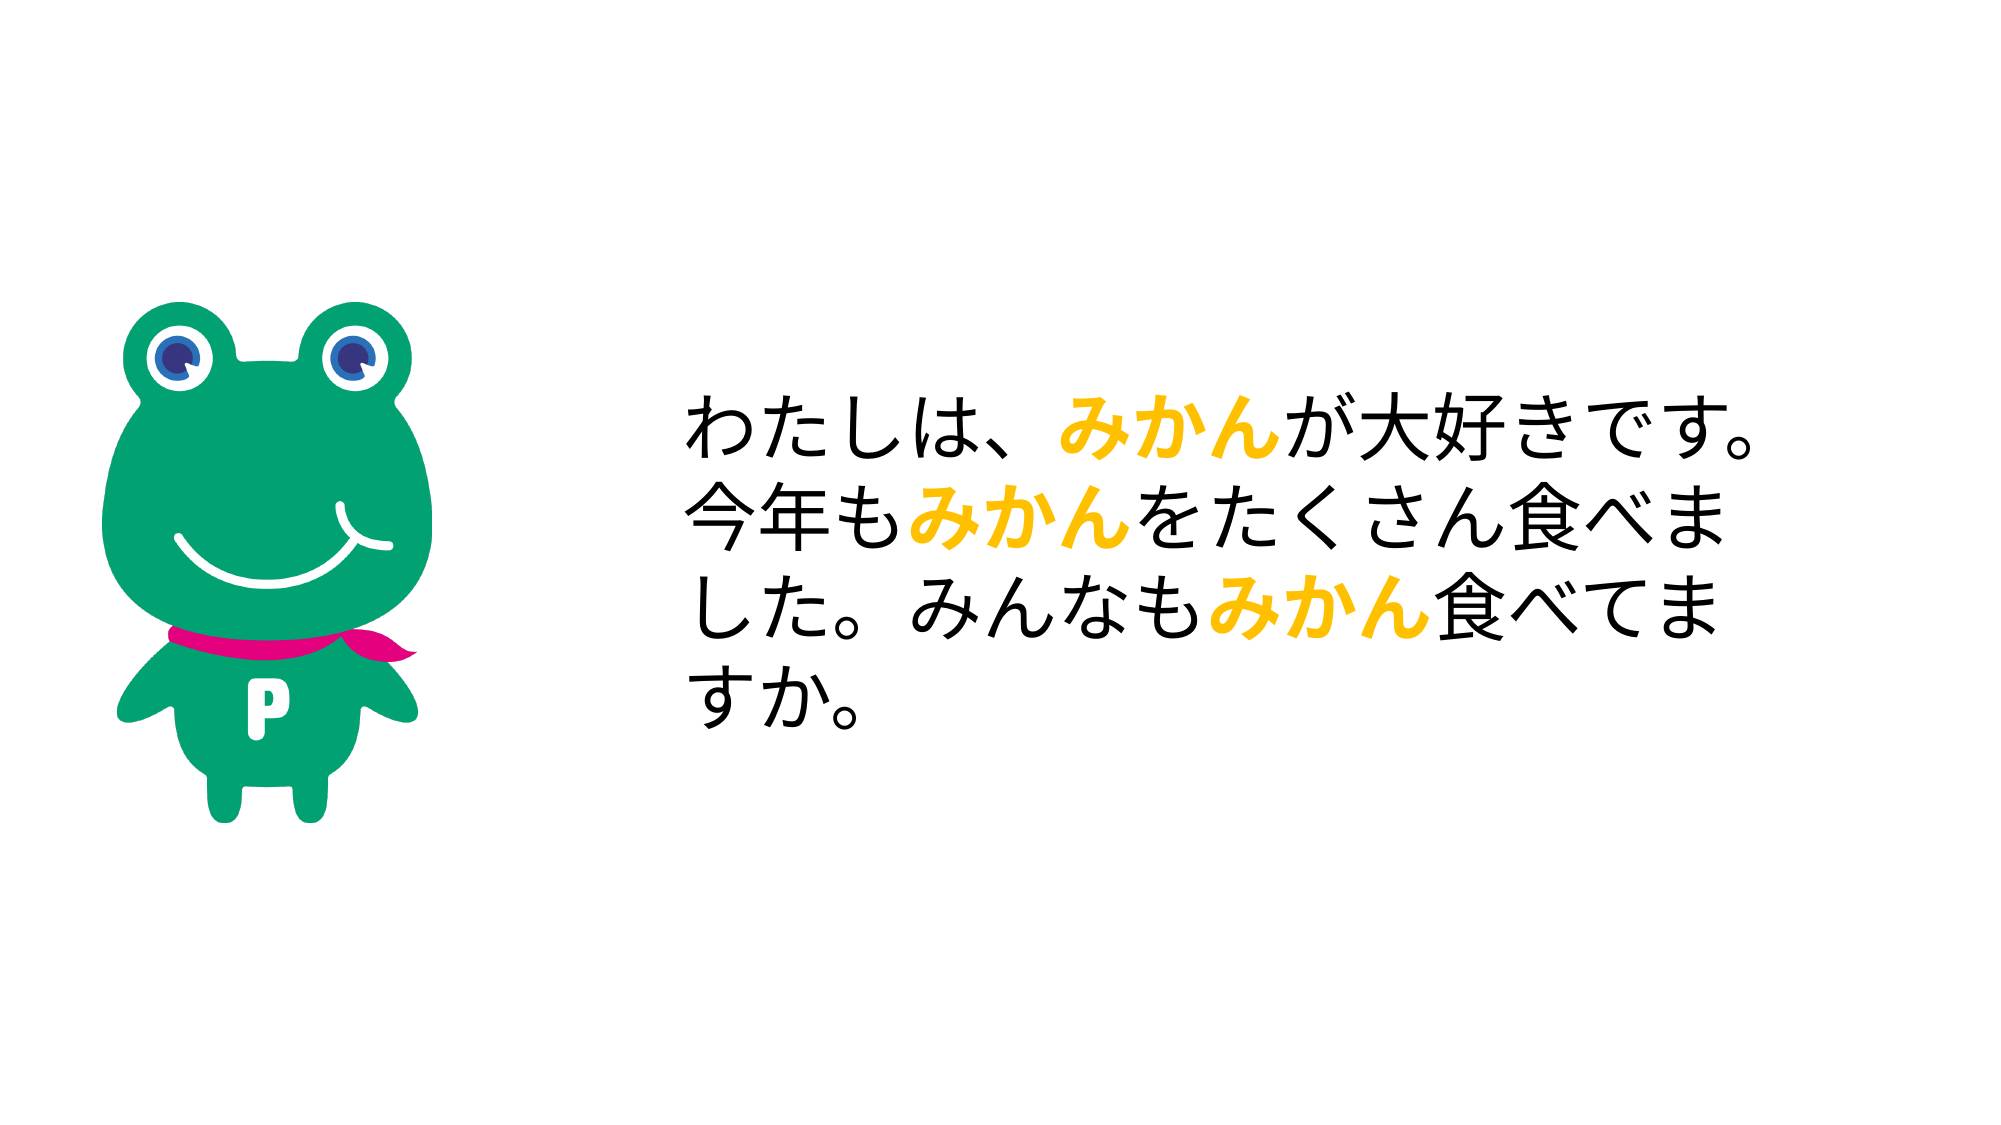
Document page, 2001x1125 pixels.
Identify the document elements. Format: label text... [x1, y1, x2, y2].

text_box わたしは、みかんが大好きです。今年もみかんをたくさん食べました。みんなもみかん食べてますか。 [667, 373, 1757, 748]
picture [102, 302, 432, 823]
